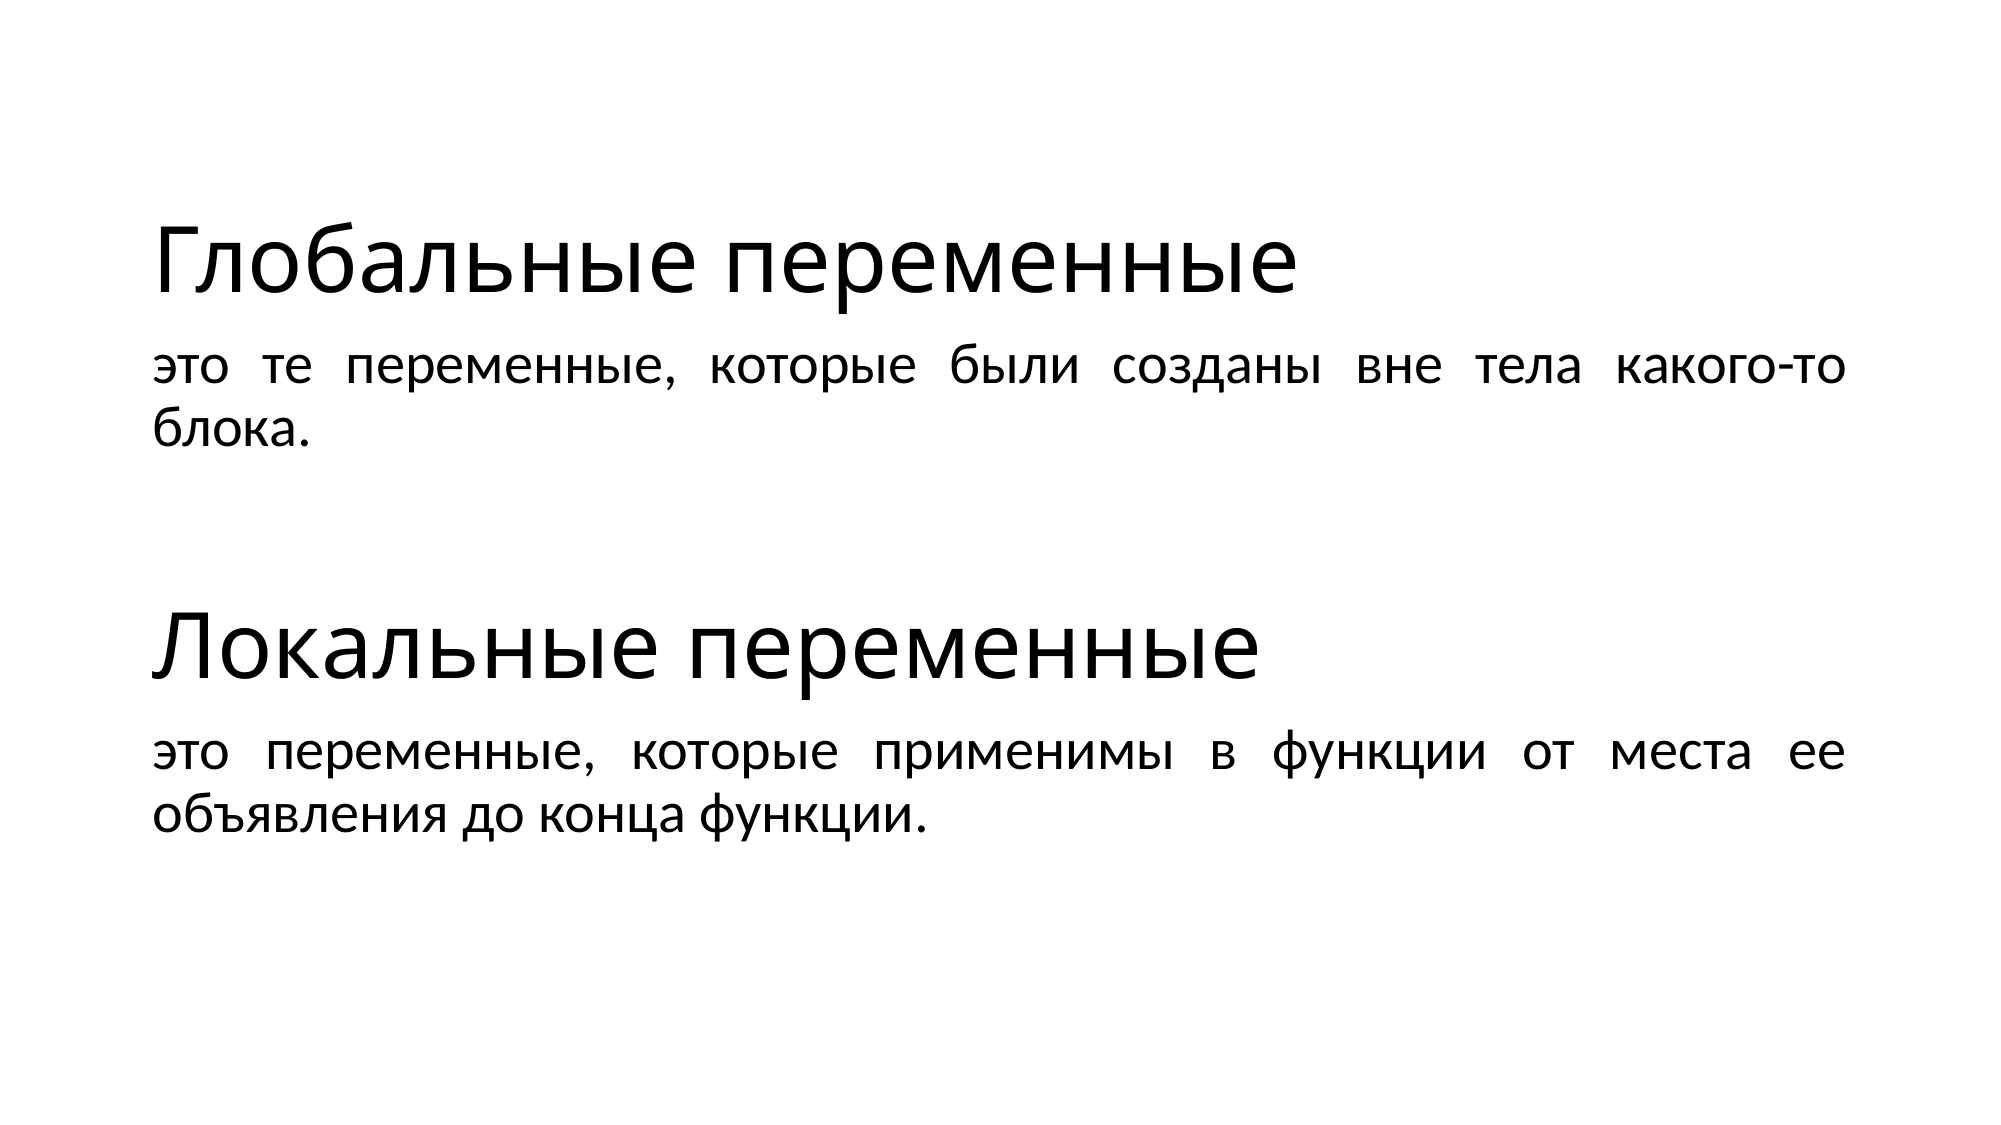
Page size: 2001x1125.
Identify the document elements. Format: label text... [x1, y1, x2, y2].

list Глобальные переменные это те переменные, которые были созданы вне тела какого-то блока. Локальные переменные это переменные, которые применимы в функции от места ее объявления до конца функции. [137, 205, 1863, 920]
